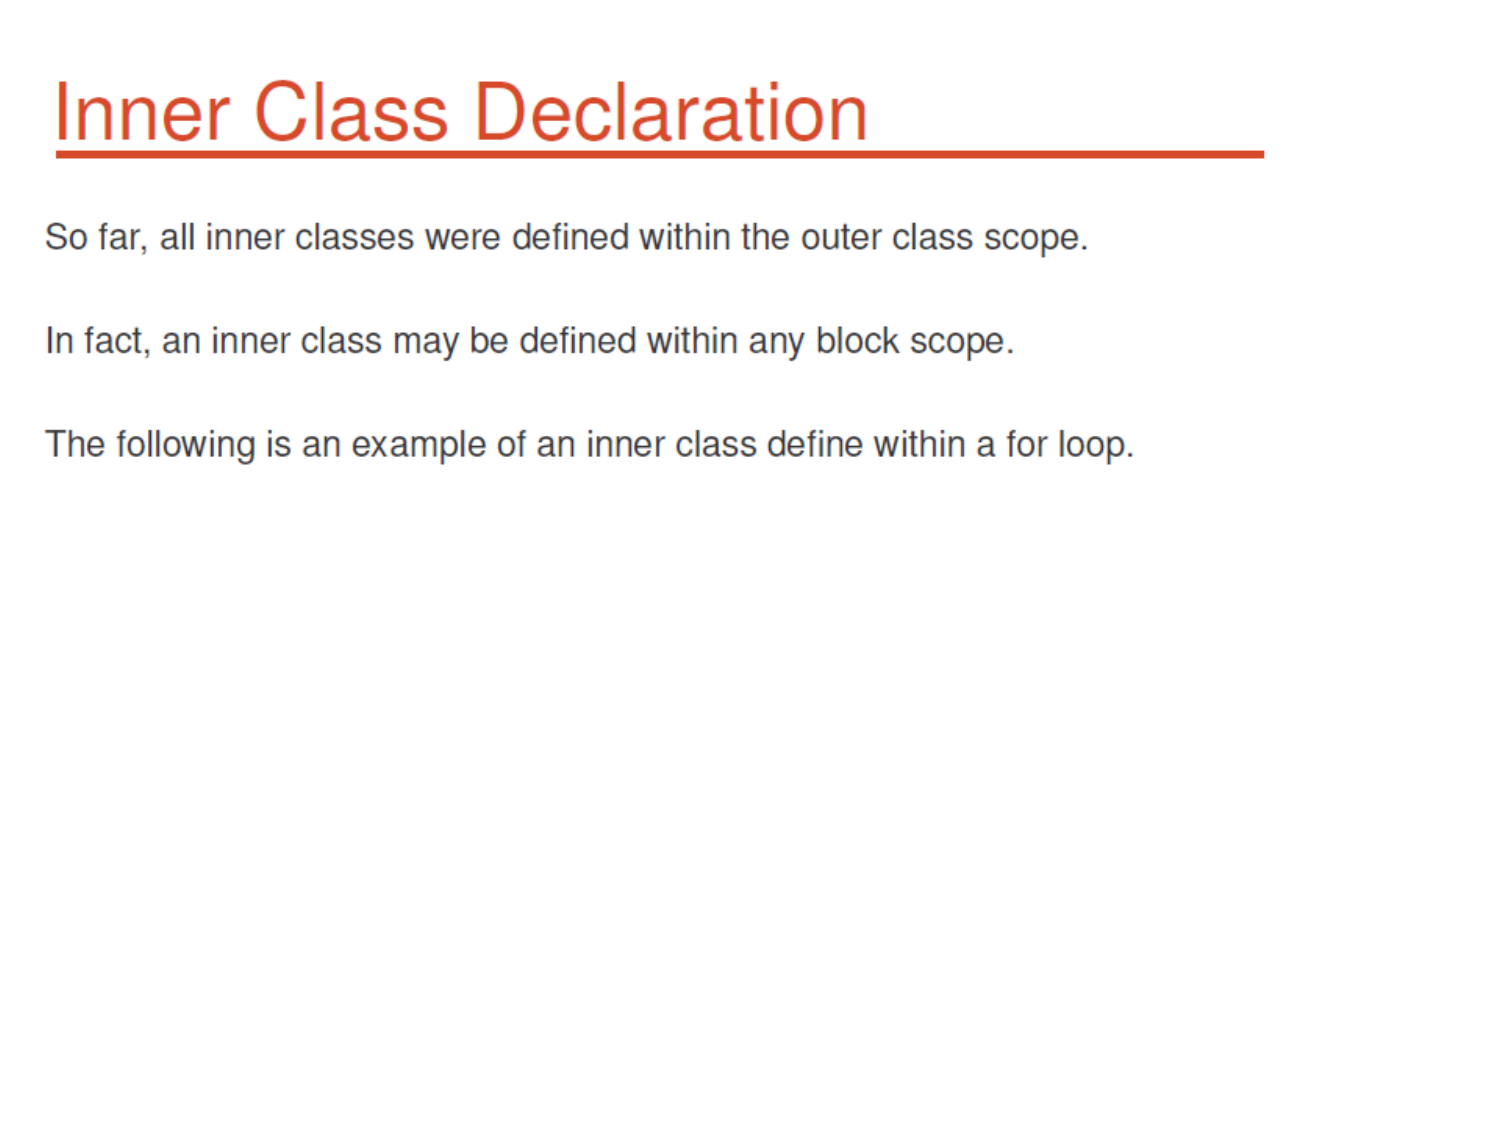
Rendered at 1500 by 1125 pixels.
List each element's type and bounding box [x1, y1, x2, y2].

picture [0, 74, 1277, 504]
